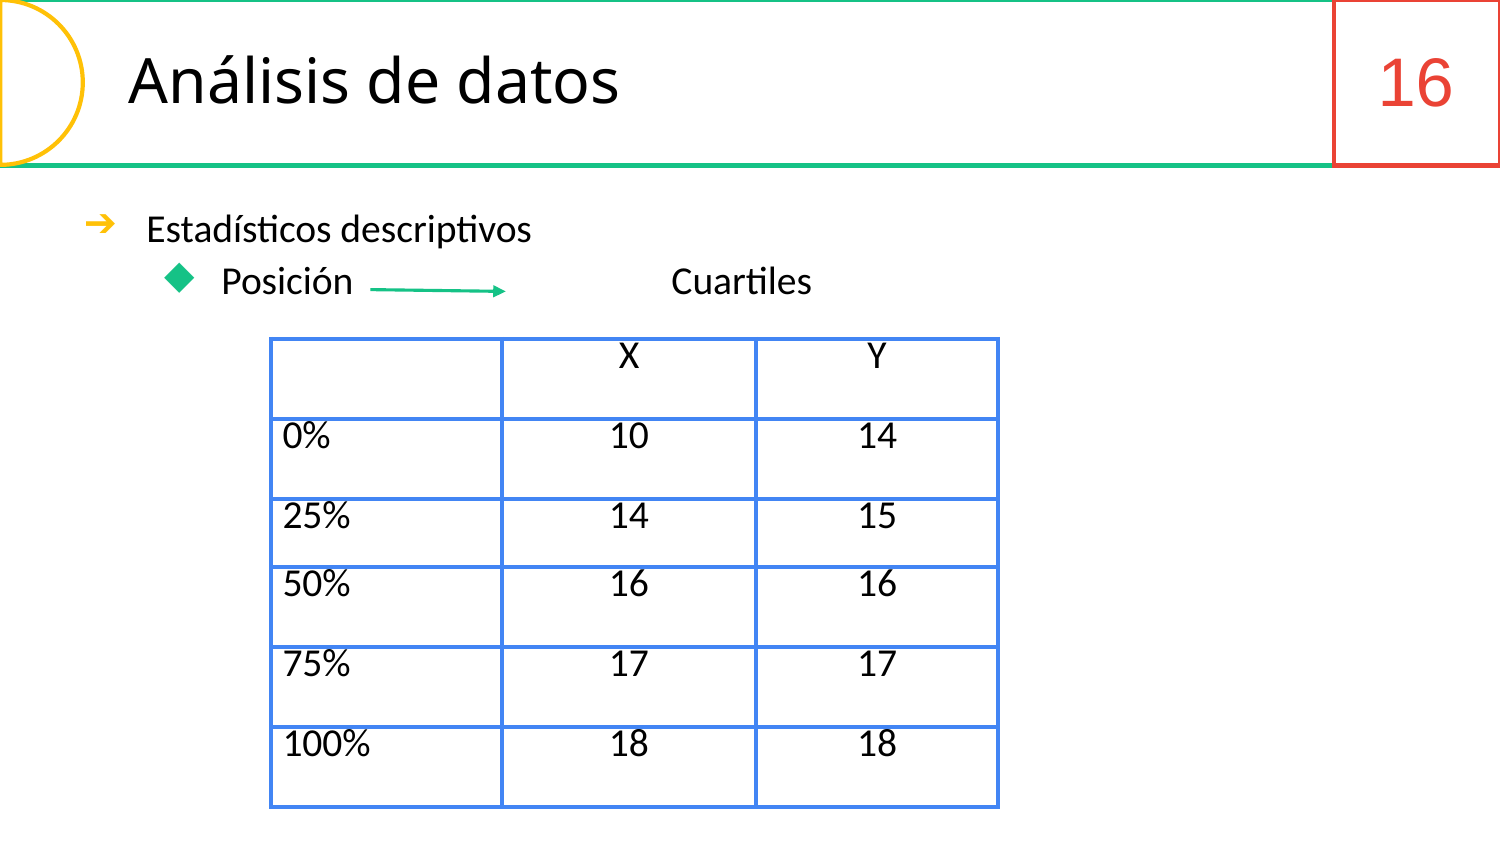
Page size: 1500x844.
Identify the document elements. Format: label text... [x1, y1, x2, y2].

table_cell 18 [504, 729, 754, 805]
table_cell 25% [273, 501, 500, 565]
table_cell 16 [504, 569, 754, 645]
table_cell 17 [758, 649, 996, 725]
table_cell 50% [273, 569, 500, 645]
table_header Y [758, 341, 996, 417]
text_box Análisis de datos [117, 30, 1231, 128]
table_cell 17 [504, 649, 754, 725]
table_cell 0% [273, 421, 500, 497]
table_header [273, 341, 500, 417]
table_cell 75% [273, 649, 500, 725]
table_cell 14 [758, 421, 996, 497]
table_cell 10 [504, 421, 754, 497]
table_cell 18 [758, 729, 996, 805]
table_cell 15 [758, 501, 996, 565]
text_box Estadísticos descriptivos Posición Cuartiles [56, 187, 1444, 537]
table_cell 100% [273, 729, 500, 805]
table_header X [504, 341, 754, 417]
text_box 16 [1231, 26, 1500, 132]
table_cell 16 [758, 569, 996, 645]
table_cell 14 [504, 501, 754, 565]
